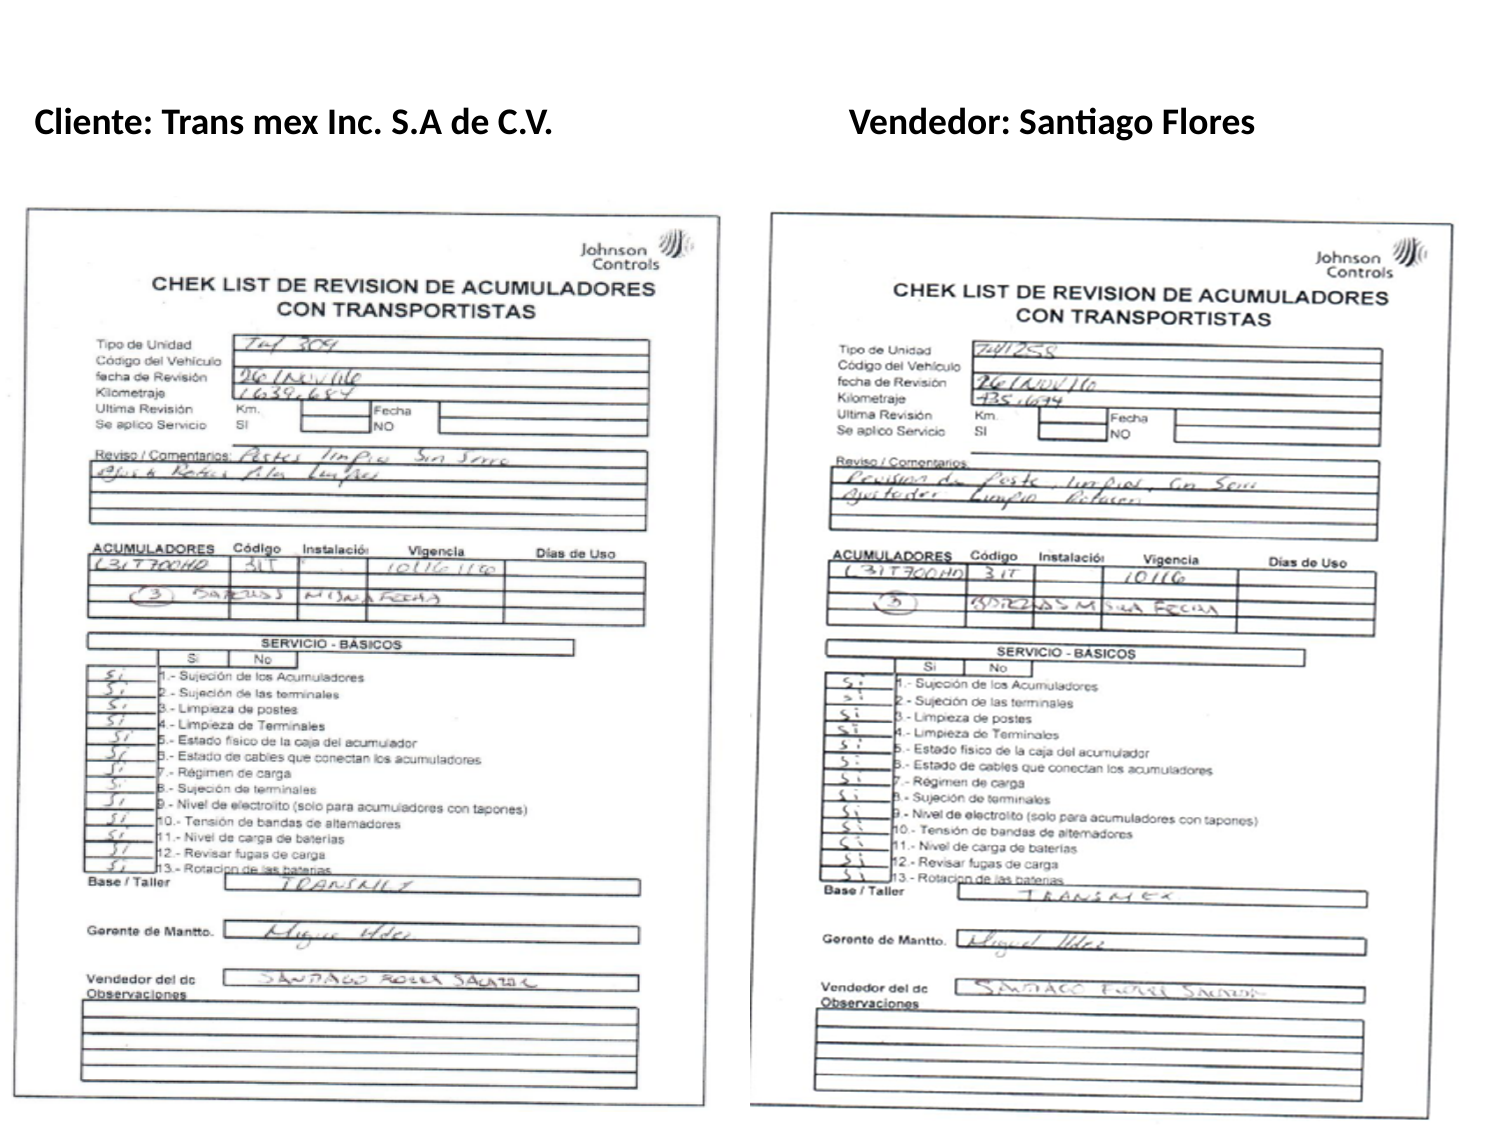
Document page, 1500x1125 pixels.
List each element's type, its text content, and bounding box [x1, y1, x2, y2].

text_box Vendedor: Santiago Flores [834, 89, 1280, 150]
picture [749, 195, 1459, 1125]
text_box Cliente: Trans mex Inc. S.A de C.V. [19, 89, 570, 150]
picture [5, 196, 727, 1113]
